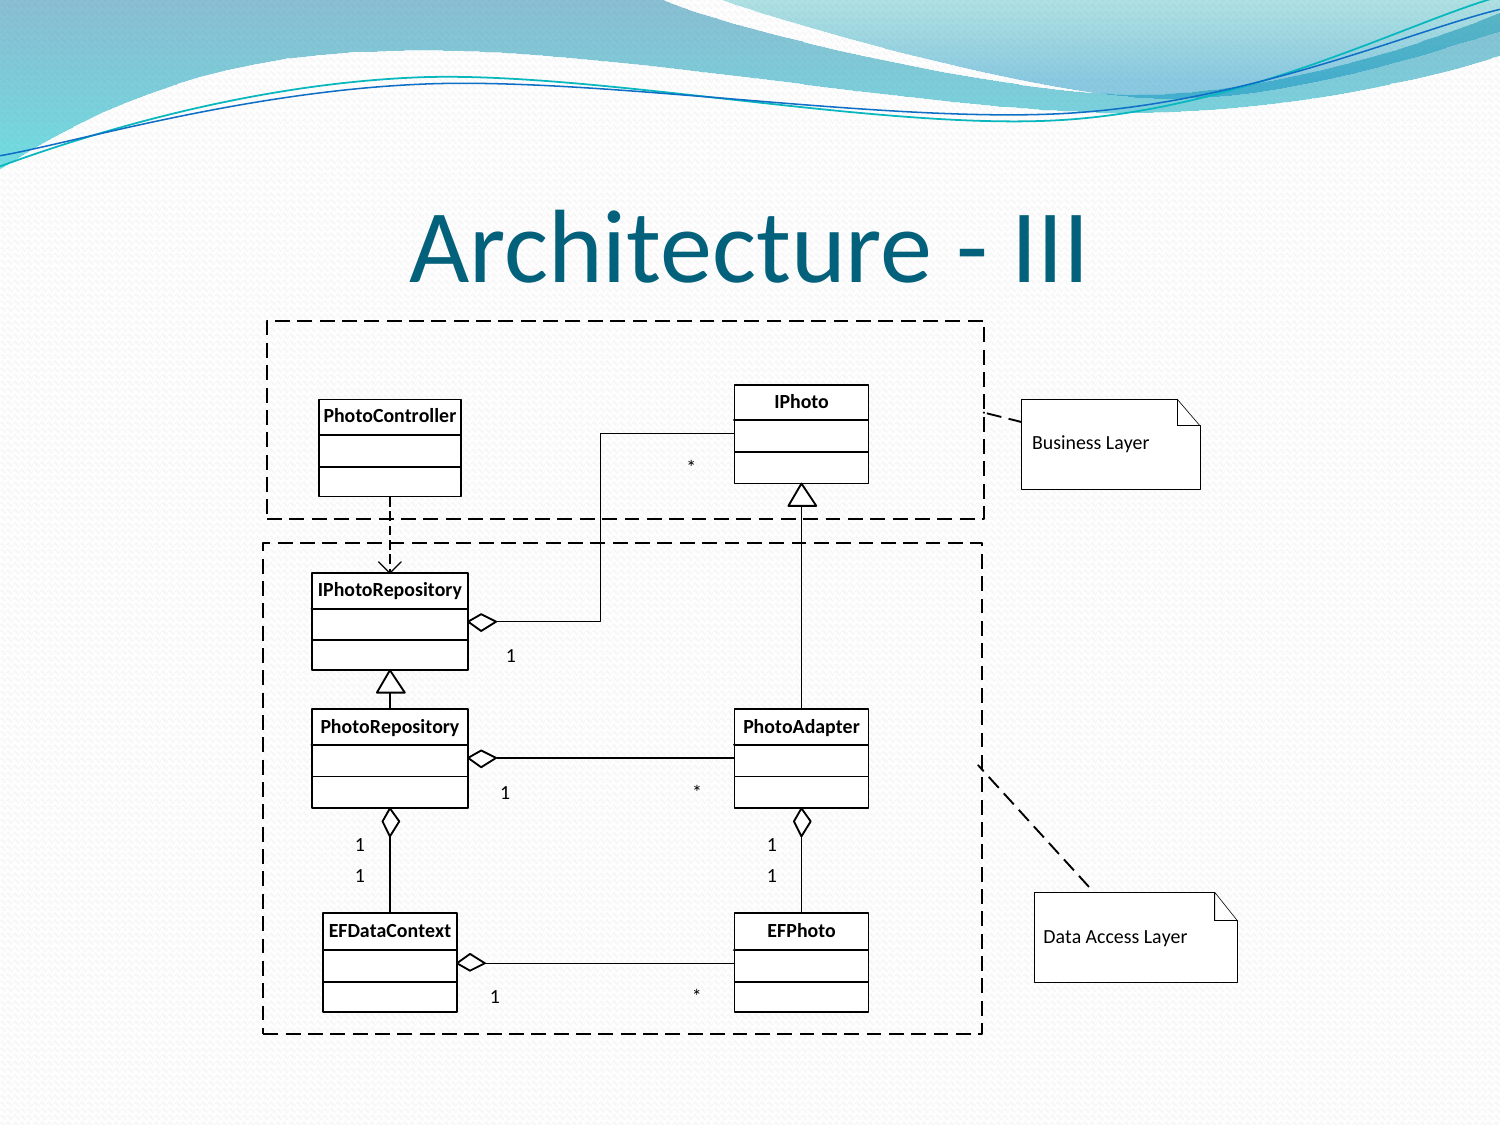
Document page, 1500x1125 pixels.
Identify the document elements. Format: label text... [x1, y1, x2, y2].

title Architecture - III [75, 115, 1425, 303]
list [259, 317, 1241, 1038]
